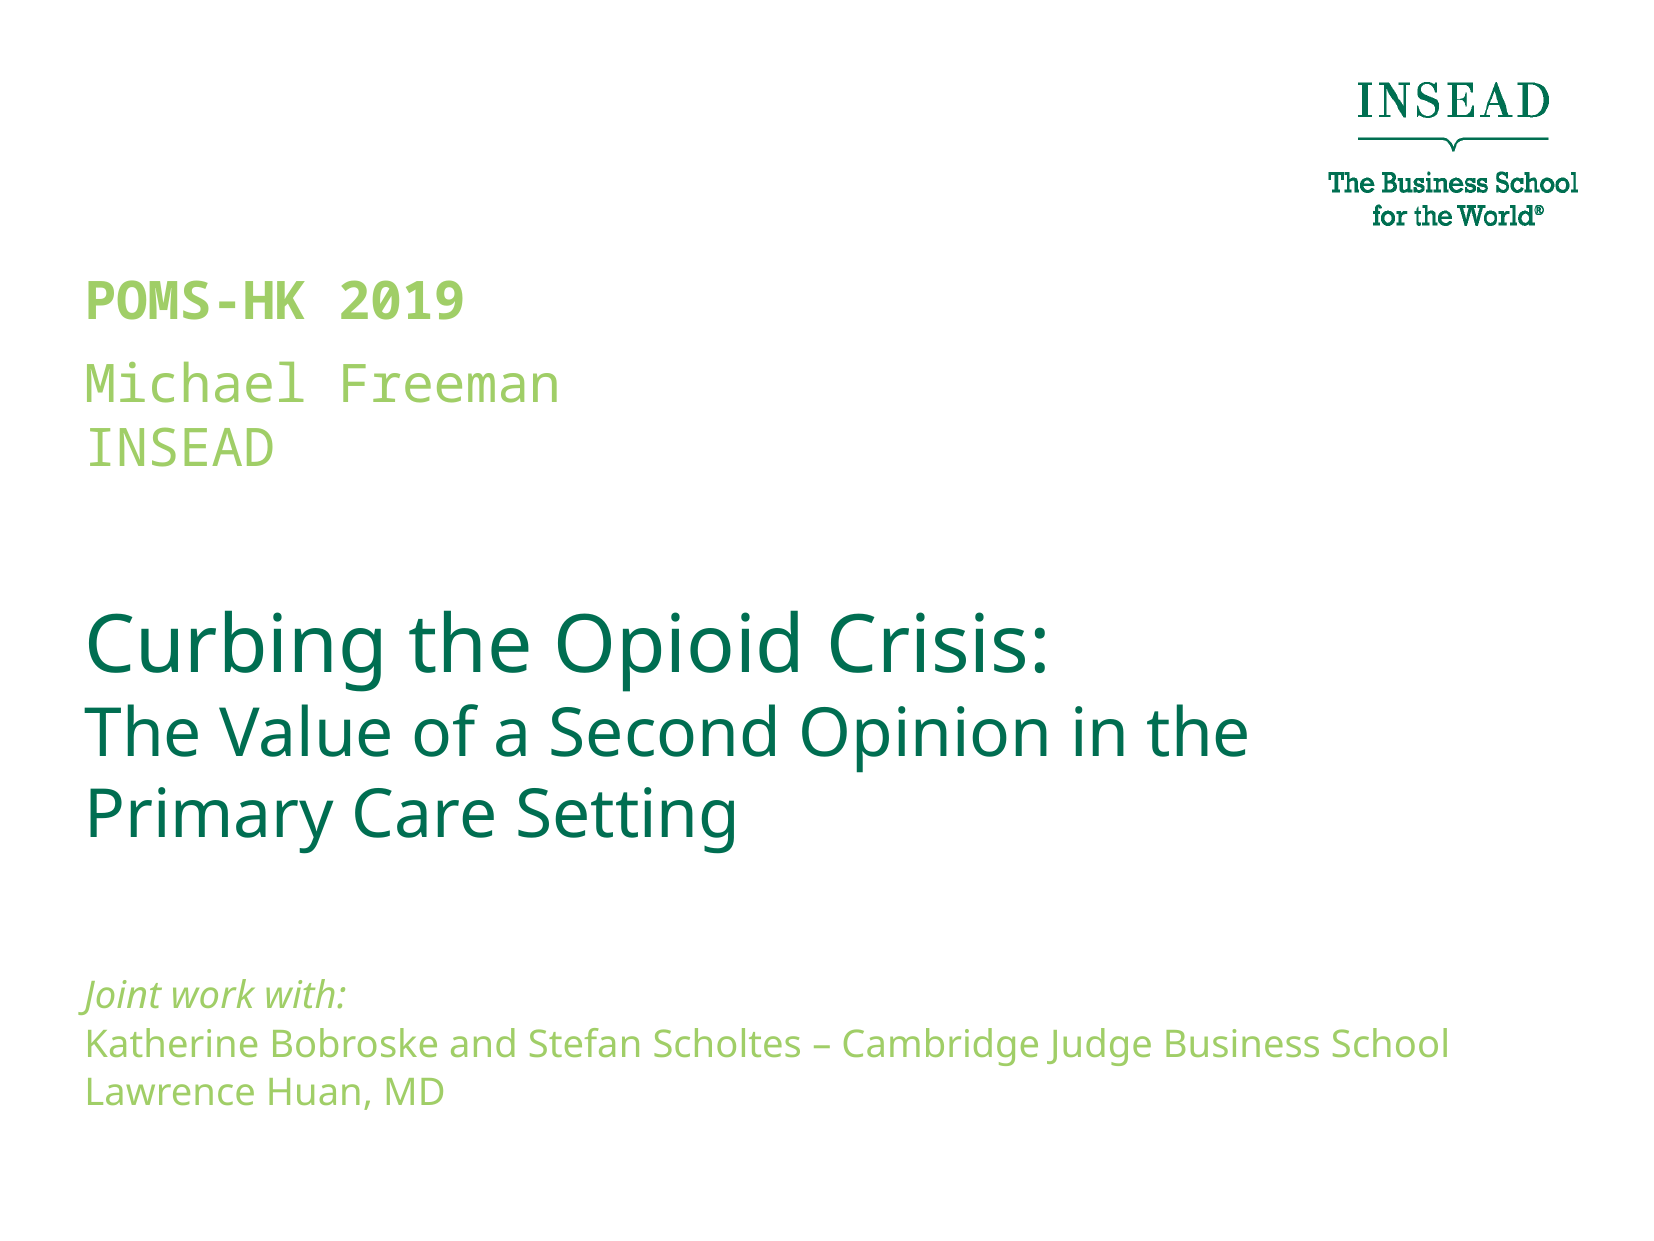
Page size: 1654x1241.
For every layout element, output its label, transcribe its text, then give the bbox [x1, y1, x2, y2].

picture [1319, 70, 1585, 248]
text_box POMS-HK 2019 Michael Freeman INSEAD [69, 259, 1476, 584]
text_box Joint work with: Katherine Bobroske and Stefan Scholtes – Cambridge Judge Business School Lawrence Huan, MD [69, 976, 1597, 1120]
text_box Curbing the Opioid Crisis: The Value of a Second Opinion in the Primary Care Setting [69, 584, 1476, 931]
